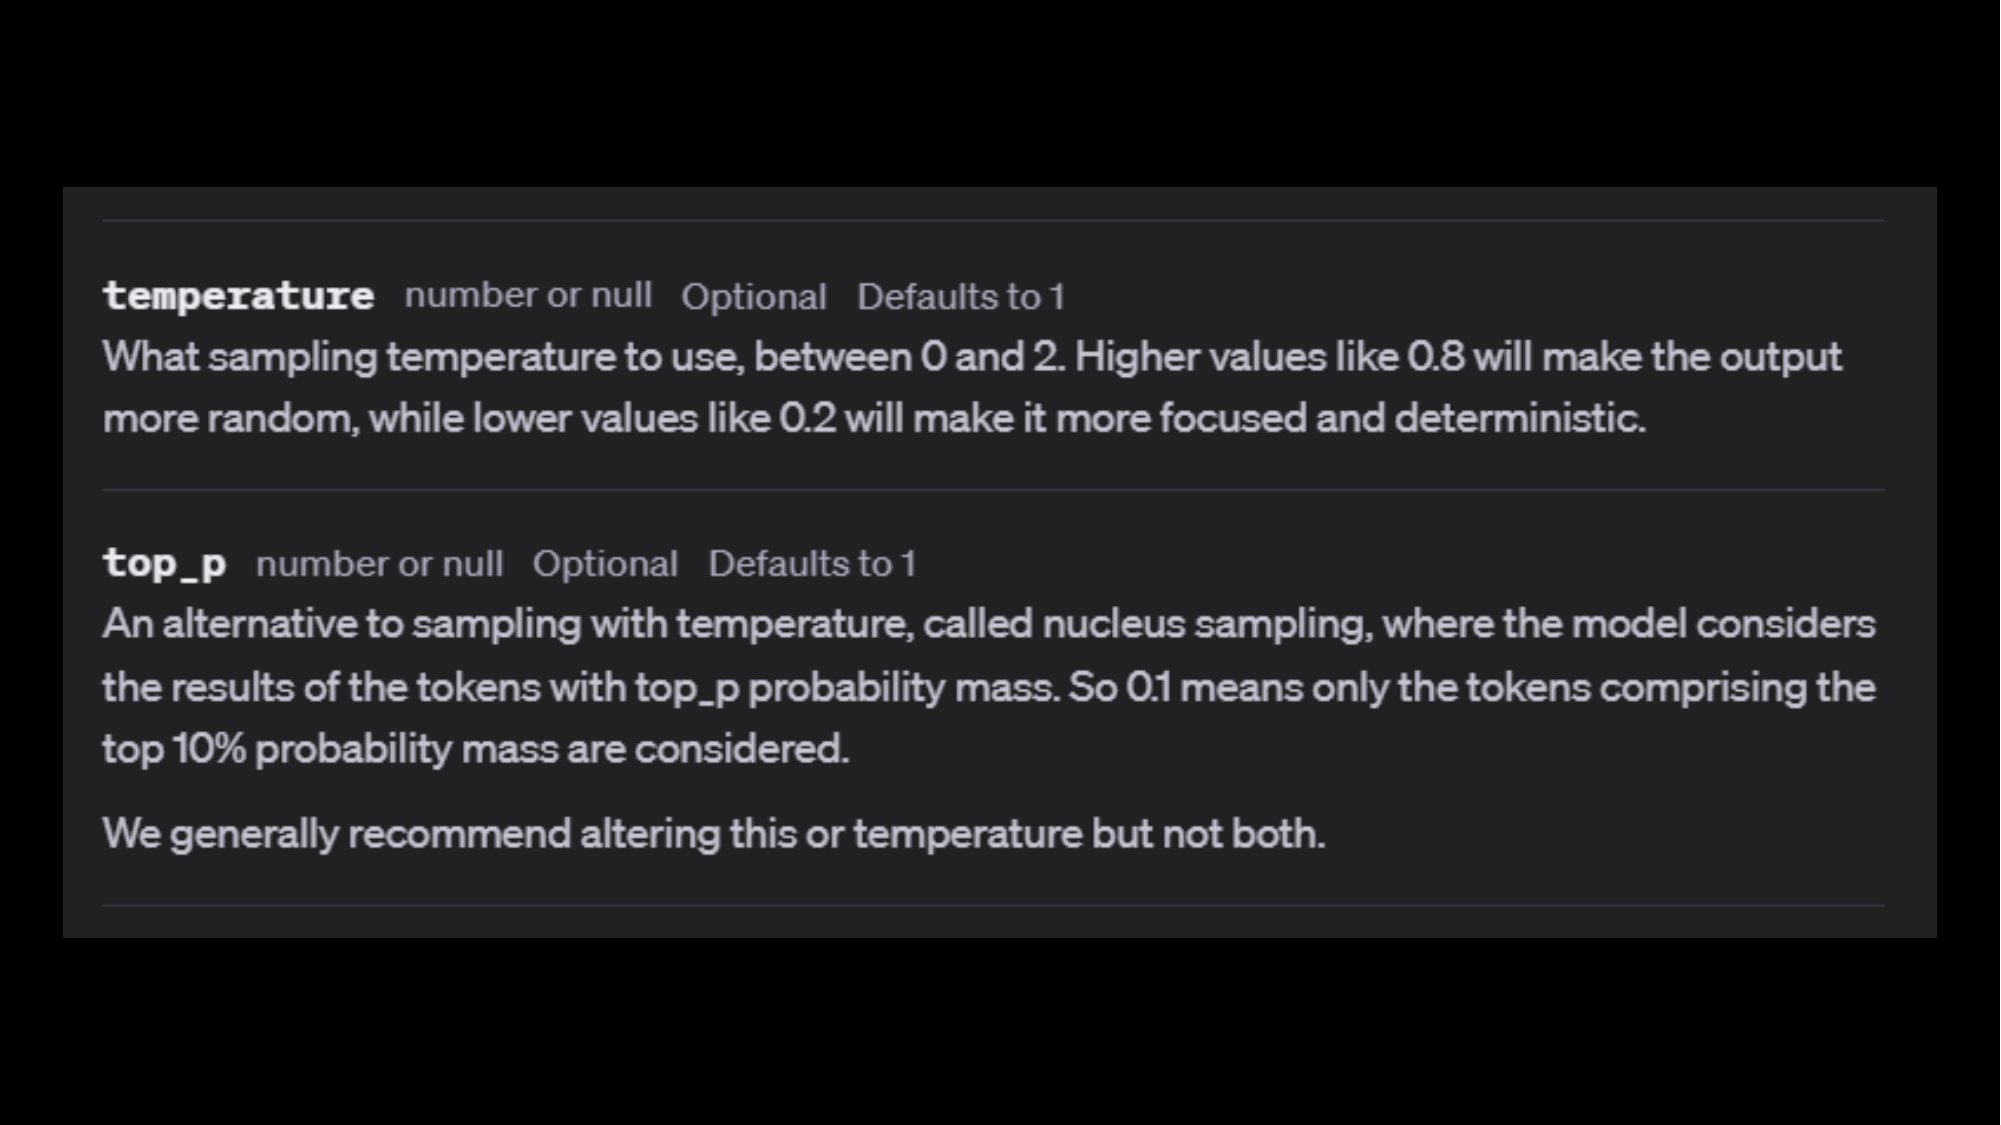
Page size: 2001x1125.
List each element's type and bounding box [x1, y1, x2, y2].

picture [63, 187, 1937, 938]
